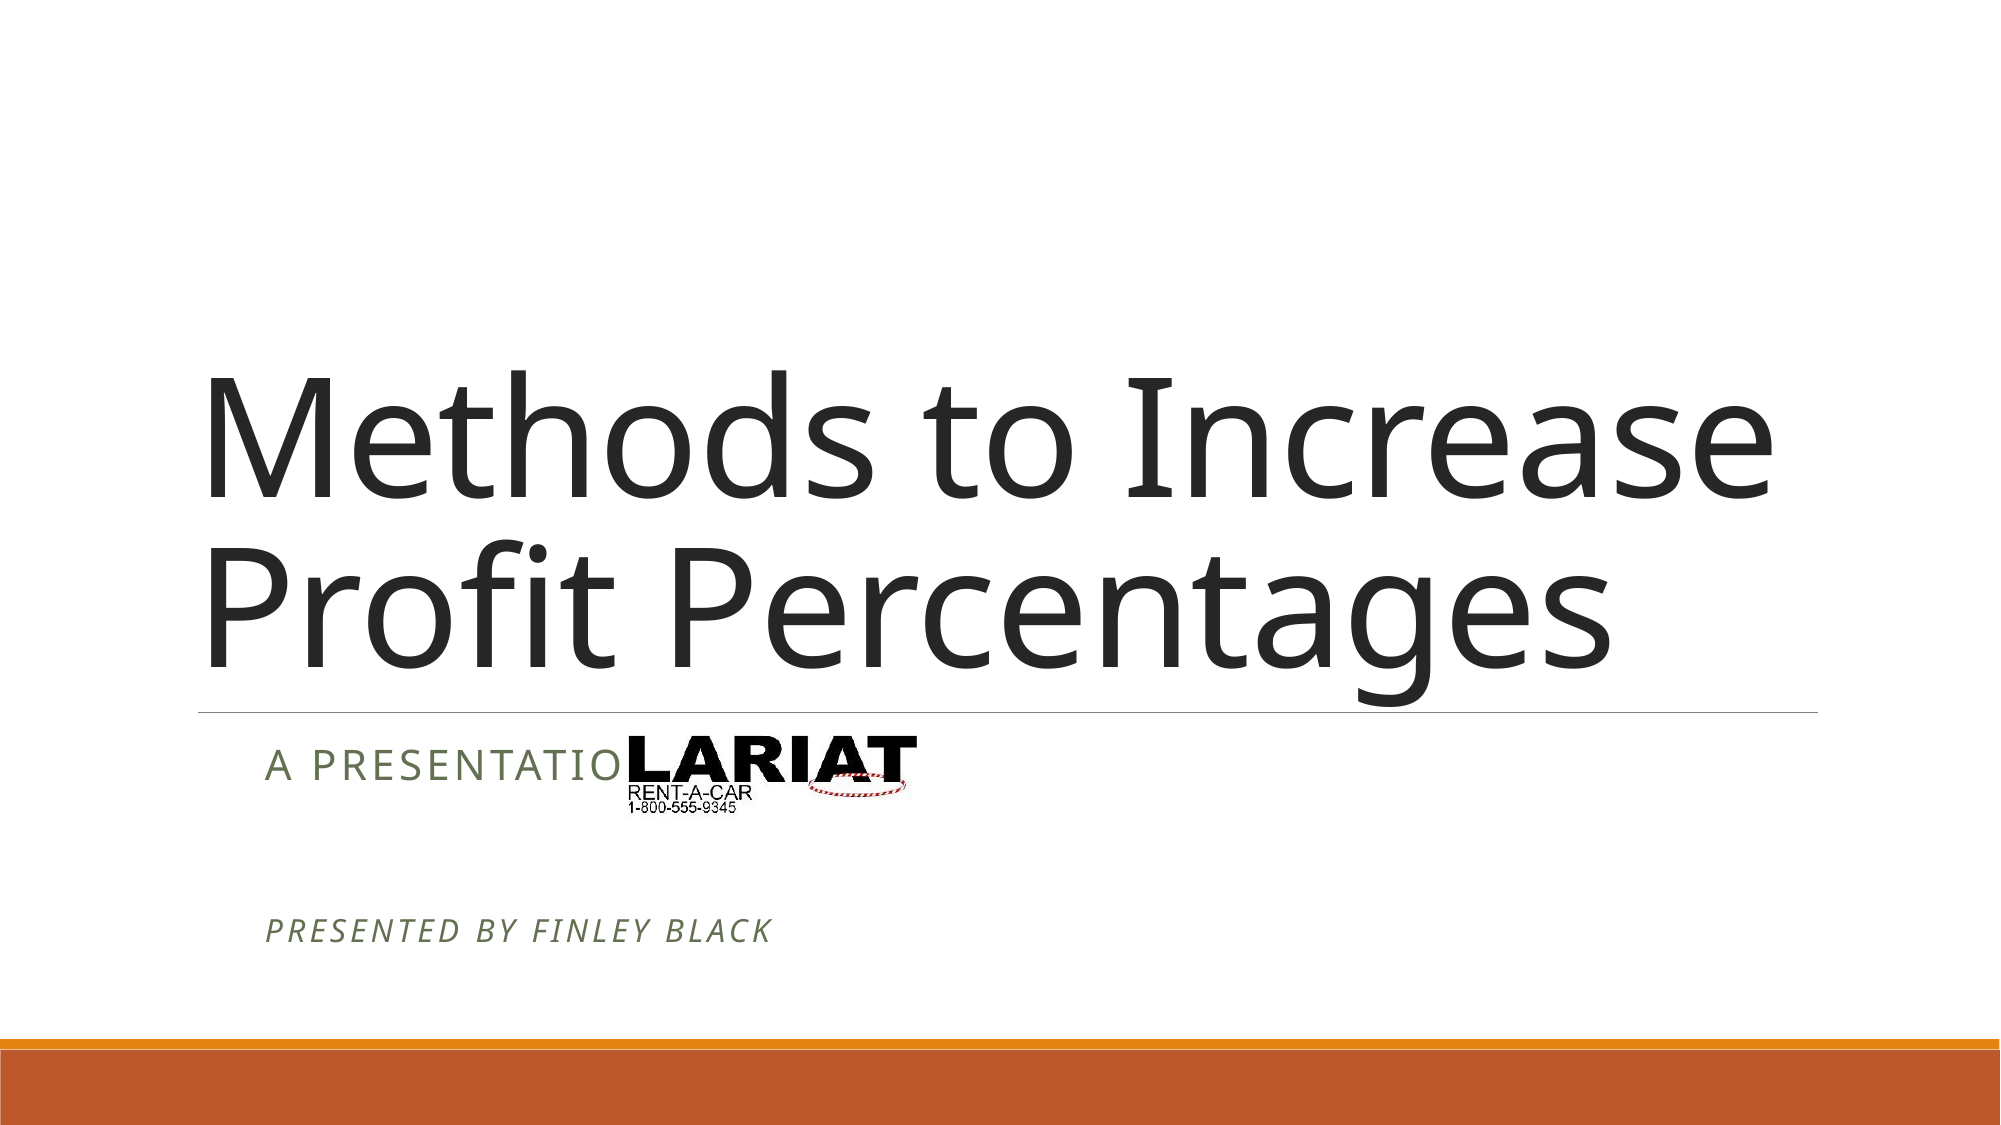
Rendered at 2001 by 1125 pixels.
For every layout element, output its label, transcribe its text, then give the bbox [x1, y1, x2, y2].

subtitle A Presentation for Presented by Finley Black [249, 736, 1750, 961]
title Methods to Increase Profit Percentages [180, 124, 1830, 710]
picture [619, 724, 921, 824]
